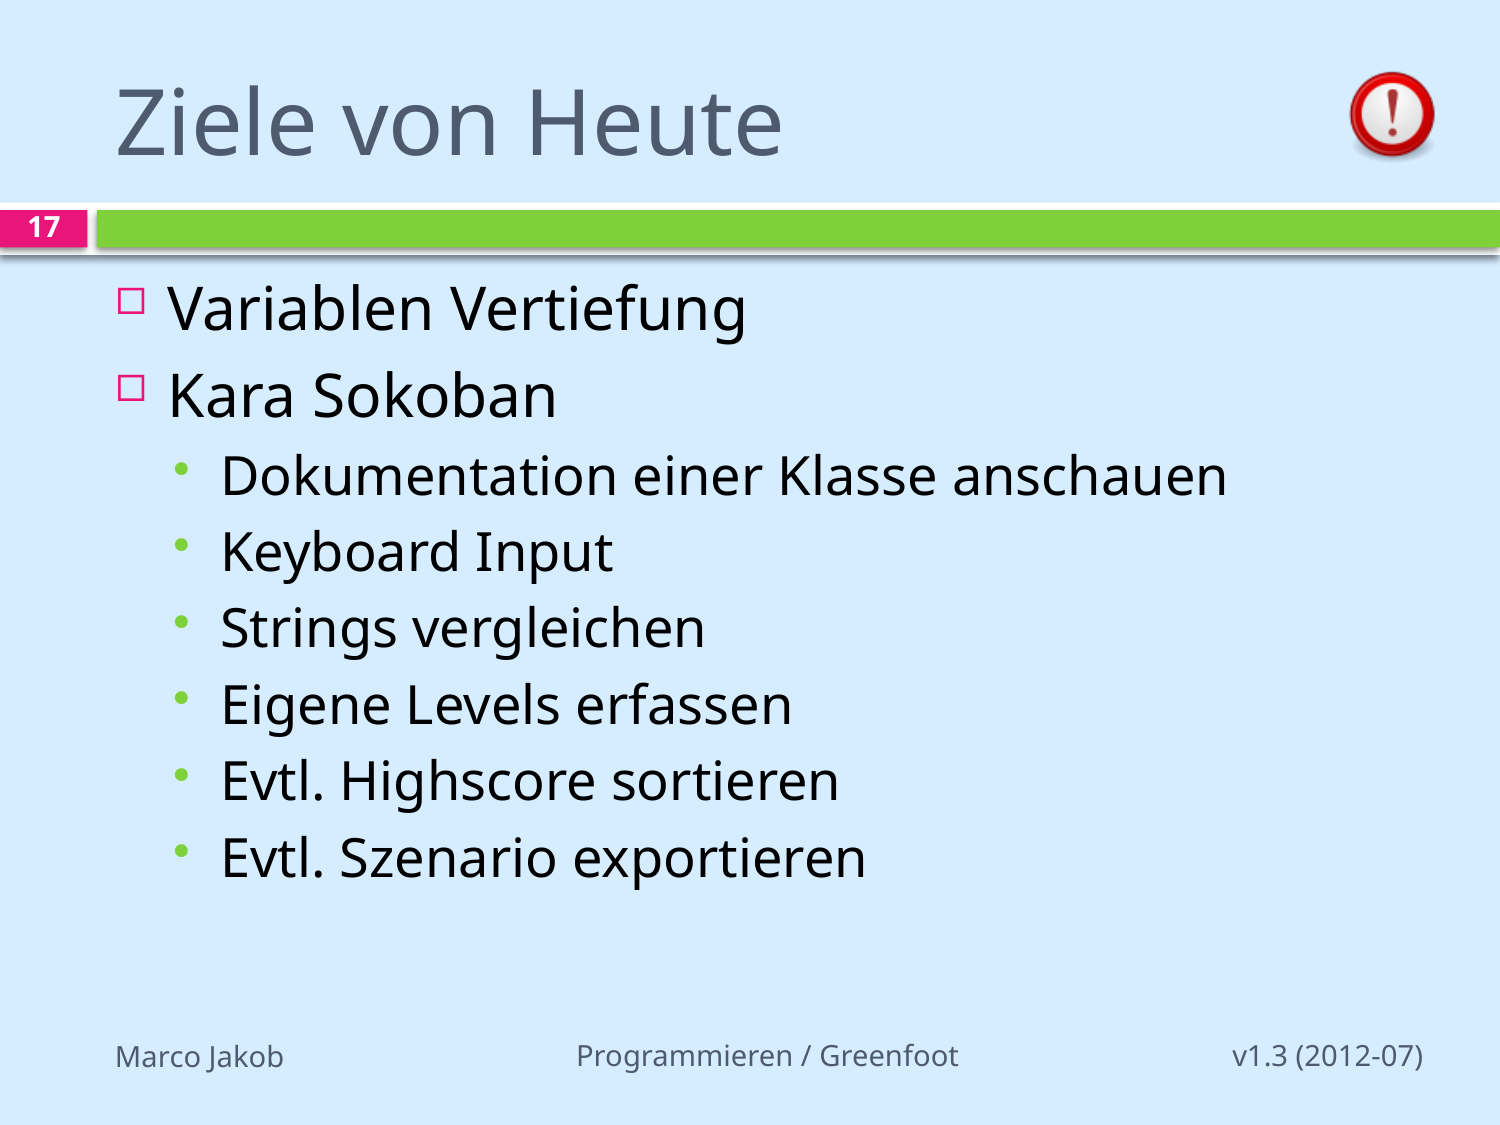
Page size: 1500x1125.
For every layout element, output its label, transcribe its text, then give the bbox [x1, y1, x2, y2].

list Variablen Vertiefung Kara Sokoban Dokumentation einer Klasse anschauen Keyboard Input Strings vergleichen Eigene Levels erfassen Evtl. Highscore sortieren Evtl. Szenario exportieren [100, 262, 1438, 1000]
picture [1340, 66, 1441, 167]
footer Programmieren / Greenfoot [348, 1024, 1188, 1085]
slide_number 17 [0, 196, 88, 262]
title Ziele von Heute [100, 37, 1438, 200]
slide_number v1.3 (2012-07) [1201, 1025, 1438, 1085]
